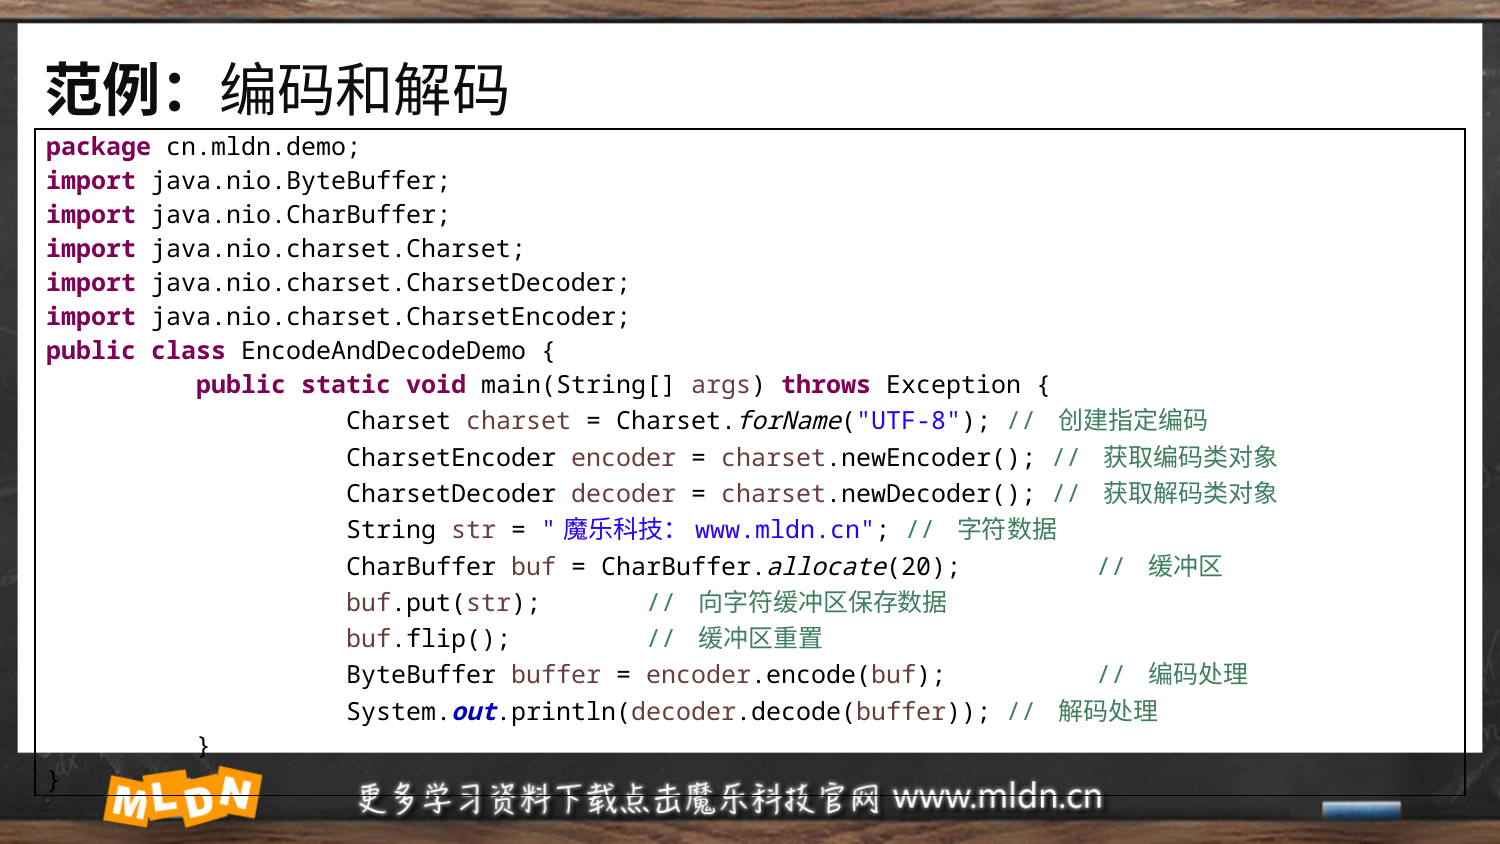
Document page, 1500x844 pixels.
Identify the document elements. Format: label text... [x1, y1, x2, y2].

table_header package cn.mldn.demo; import java.nio.ByteBuffer; import java.nio.CharBuffer; import java.nio.charset.Charset; import java.nio.charset.CharsetDecoder; import java.nio.charset.CharsetEncoder; public class EncodeAndDecodeDemo { public static void main(String[] args) throws Exception { Charset charset = Charset.forName("UTF-8"); // 创建指定编码 CharsetEncoder encoder = charset.newEncoder(); // 获取编码类对象 CharsetDecoder decoder = charset.newDecoder(); // 获取解码类对象 String str = "魔乐科技：www.mldn.cn"; // 字符数据 CharBuffer buf = CharBuffer.allocate(20); // 缓冲区 buf.put(str); // 向字符缓冲区保存数据 buf.flip(); // 缓冲区重置 ByteBuffer buffer = encoder.encode(buf); // 编码处理 System.out.println(decoder.decode(buffer)); // 解码处理 } } [36, 130, 1464, 795]
picture [0, 0, 1500, 844]
title 范例：编码和解码 [29, 34, 1471, 141]
